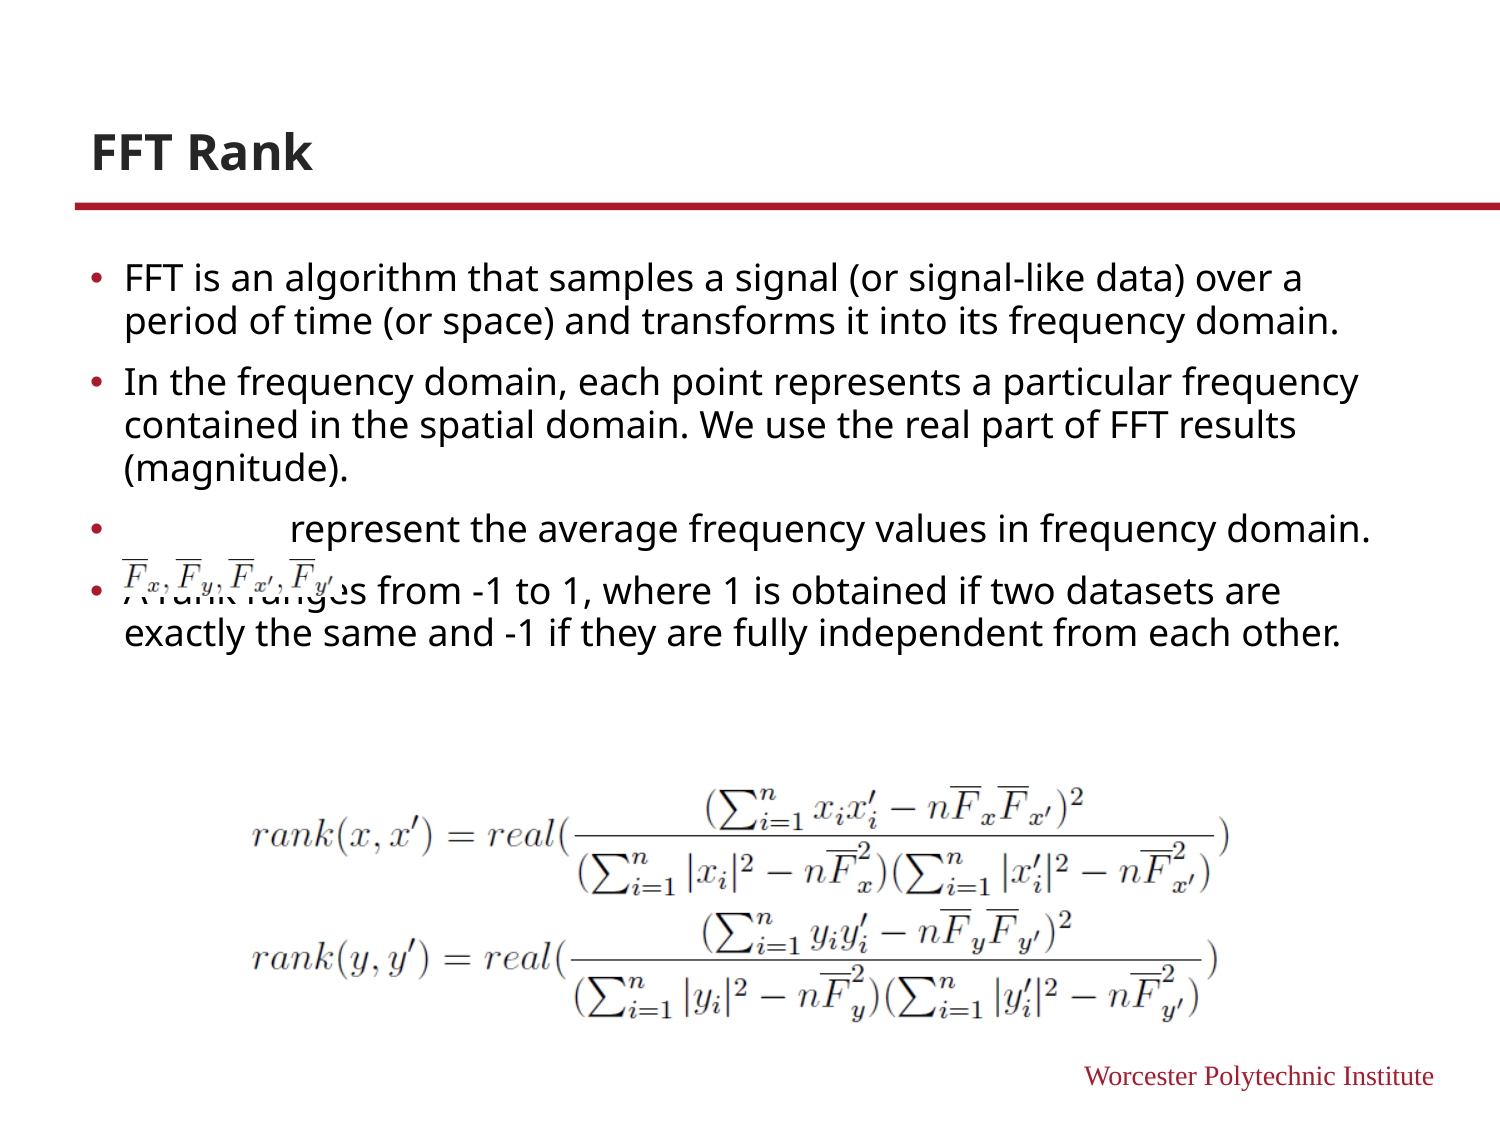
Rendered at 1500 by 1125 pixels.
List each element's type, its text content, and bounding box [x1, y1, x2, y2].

list FFT is an algorithm that samples a signal (or signal-like data) over a period of time (or space) and transforms it into its frequency domain. In the frequency domain, each point represents a particular frequency contained in the spatial domain. We use the real part of FFT results (magnitude). represent the average frequency values in frequency domain. A rank ranges from -1 to 1, where 1 is obtained if two datasets are exactly the same and -1 if they are fully independent from each other. [75, 249, 1425, 1013]
picture [246, 780, 1254, 1027]
picture [118, 556, 343, 598]
title FFT Rank [75, 56, 1425, 188]
